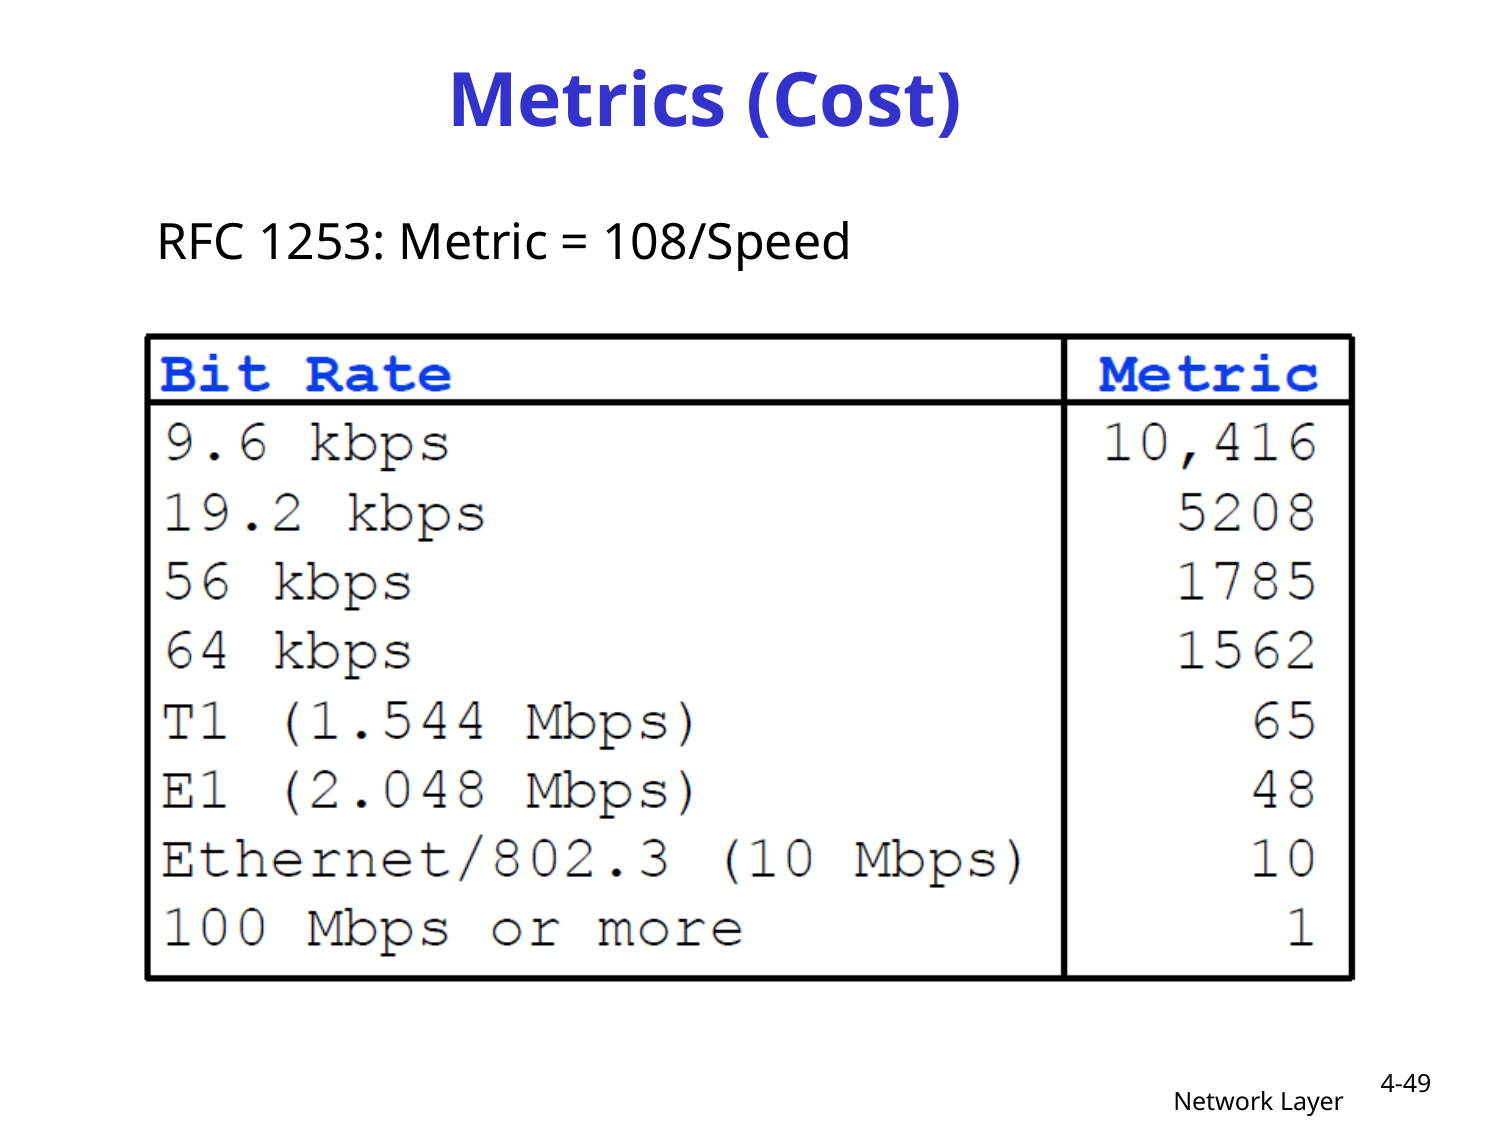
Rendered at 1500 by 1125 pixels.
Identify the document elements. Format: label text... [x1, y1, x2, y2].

text_box RFC 1253: Metric = 108/Speed [142, 202, 867, 277]
footer Network Layer [884, 1077, 1360, 1125]
text_box Metrics (Cost) [432, 43, 977, 149]
picture [140, 329, 1360, 989]
slide_number 4-49 [1365, 1059, 1477, 1106]
